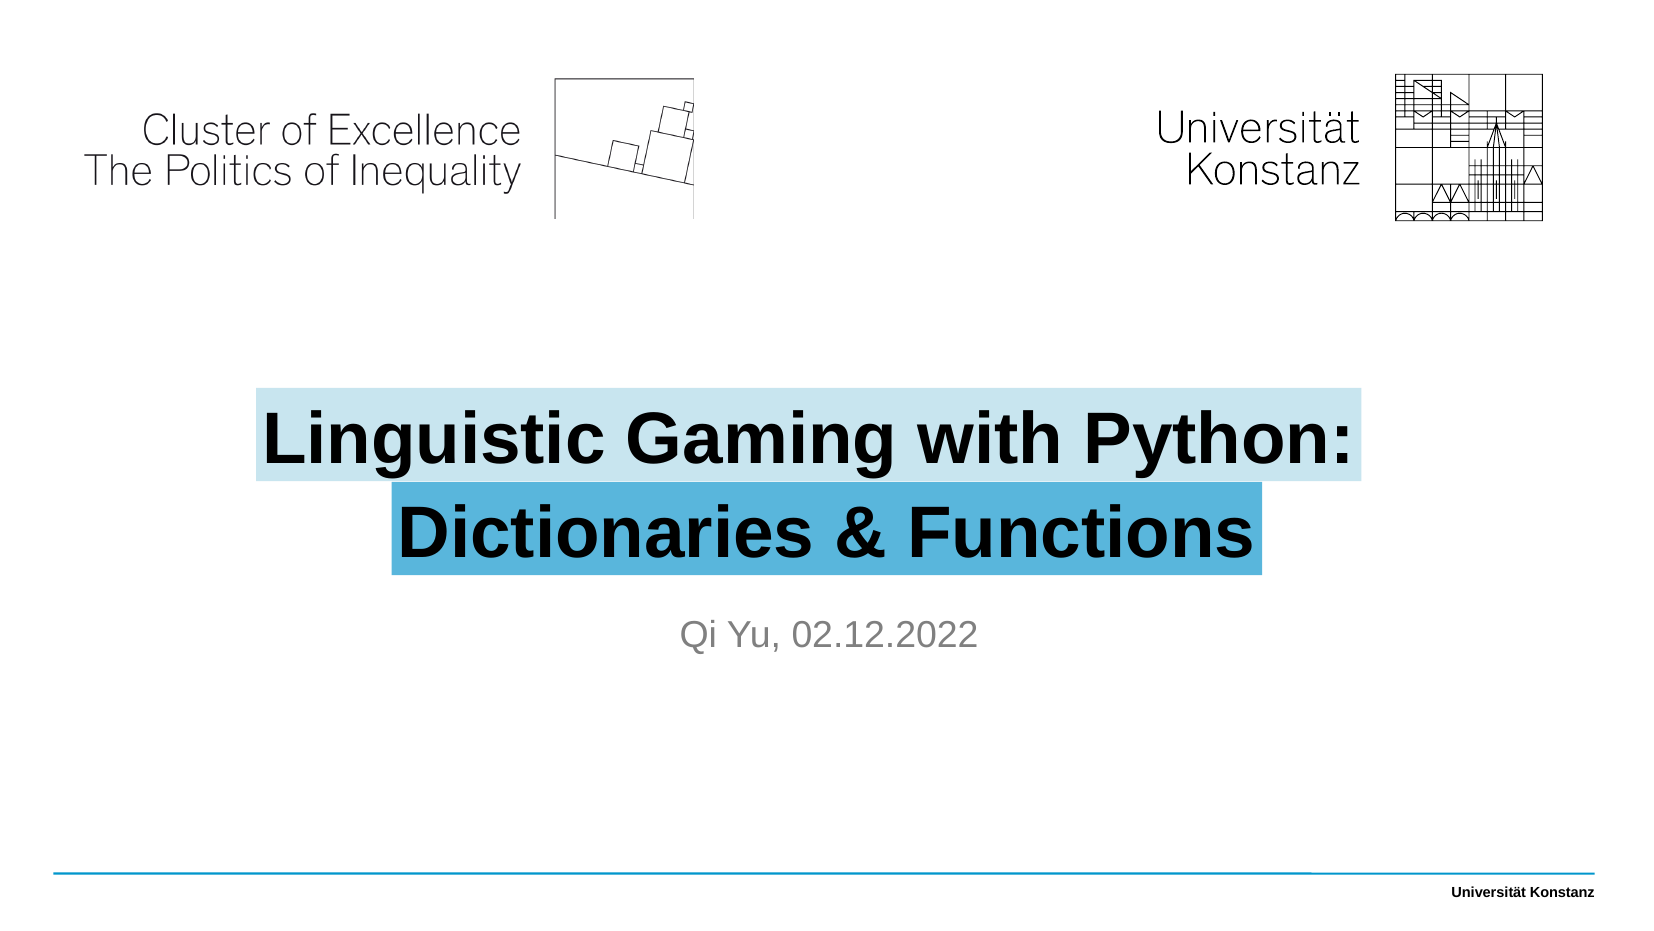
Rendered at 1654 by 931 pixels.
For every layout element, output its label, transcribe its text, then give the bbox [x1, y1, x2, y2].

text_box Linguistic Gaming with Python: [254, 386, 1363, 483]
picture [84, 78, 695, 219]
text_box Dictionaries & Functions [389, 480, 1264, 577]
text_box Qi Yu, 02.12.2022 [261, 525, 1397, 656]
